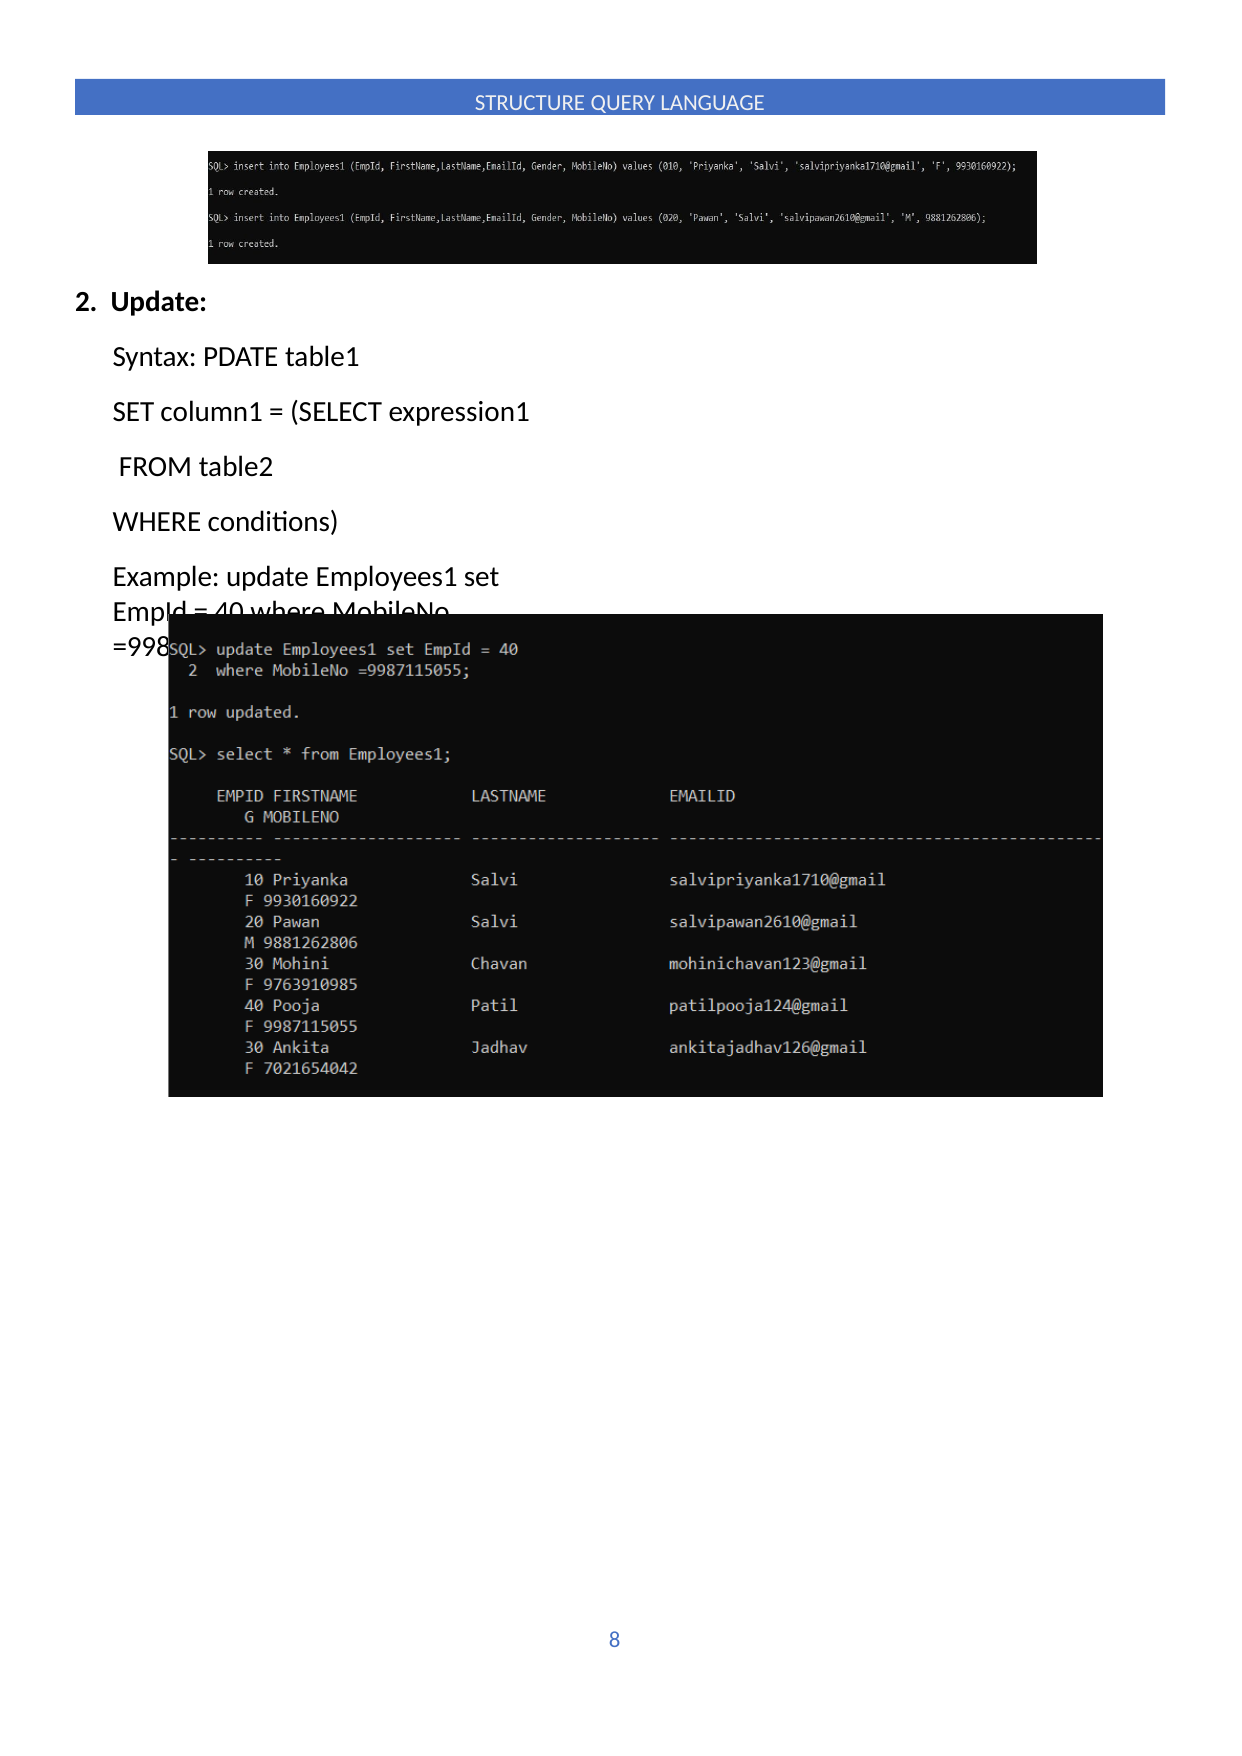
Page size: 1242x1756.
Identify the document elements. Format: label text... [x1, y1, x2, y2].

text_box 2. Update: Syntax: PDATE table1 SET column1 = (SELECT expression1 FROM table2 WHERE conditions) Example: update Employees1 set EmpId = 40 where MobileNo =9987115055; [72, 260, 1026, 663]
text_box STRUCTURE QUERY LANGUAGE [75, 78, 1166, 115]
slide_number 8 [602, 1628, 639, 1756]
picture [168, 613, 1103, 1097]
picture [208, 151, 1037, 265]
